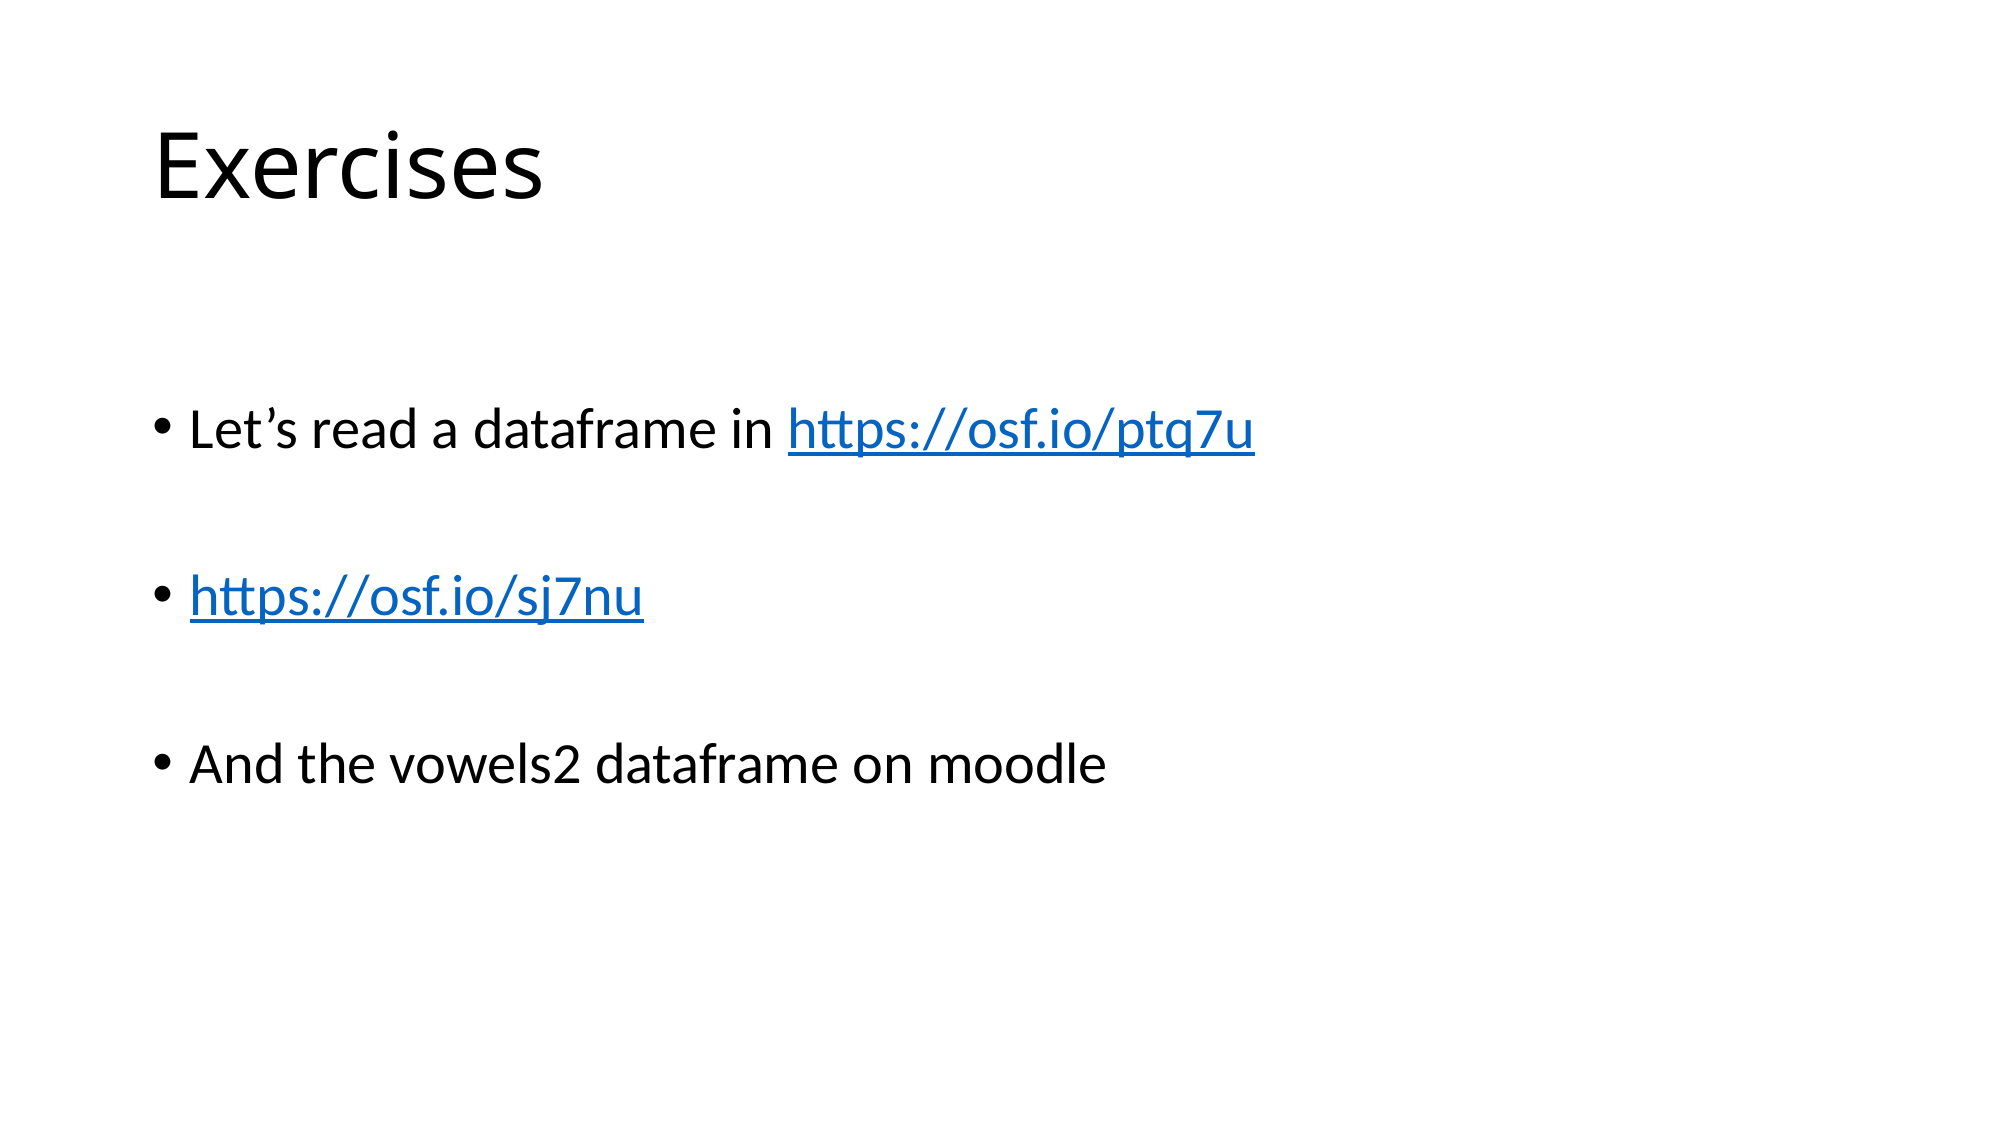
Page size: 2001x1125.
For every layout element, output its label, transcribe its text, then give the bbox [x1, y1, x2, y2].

list Let’s read a dataframe in https://osf.io/ptq7u https://osf.io/sj7nu And the vowels2 dataframe on moodle [137, 299, 1863, 1014]
title Exercises [137, 59, 1863, 278]
